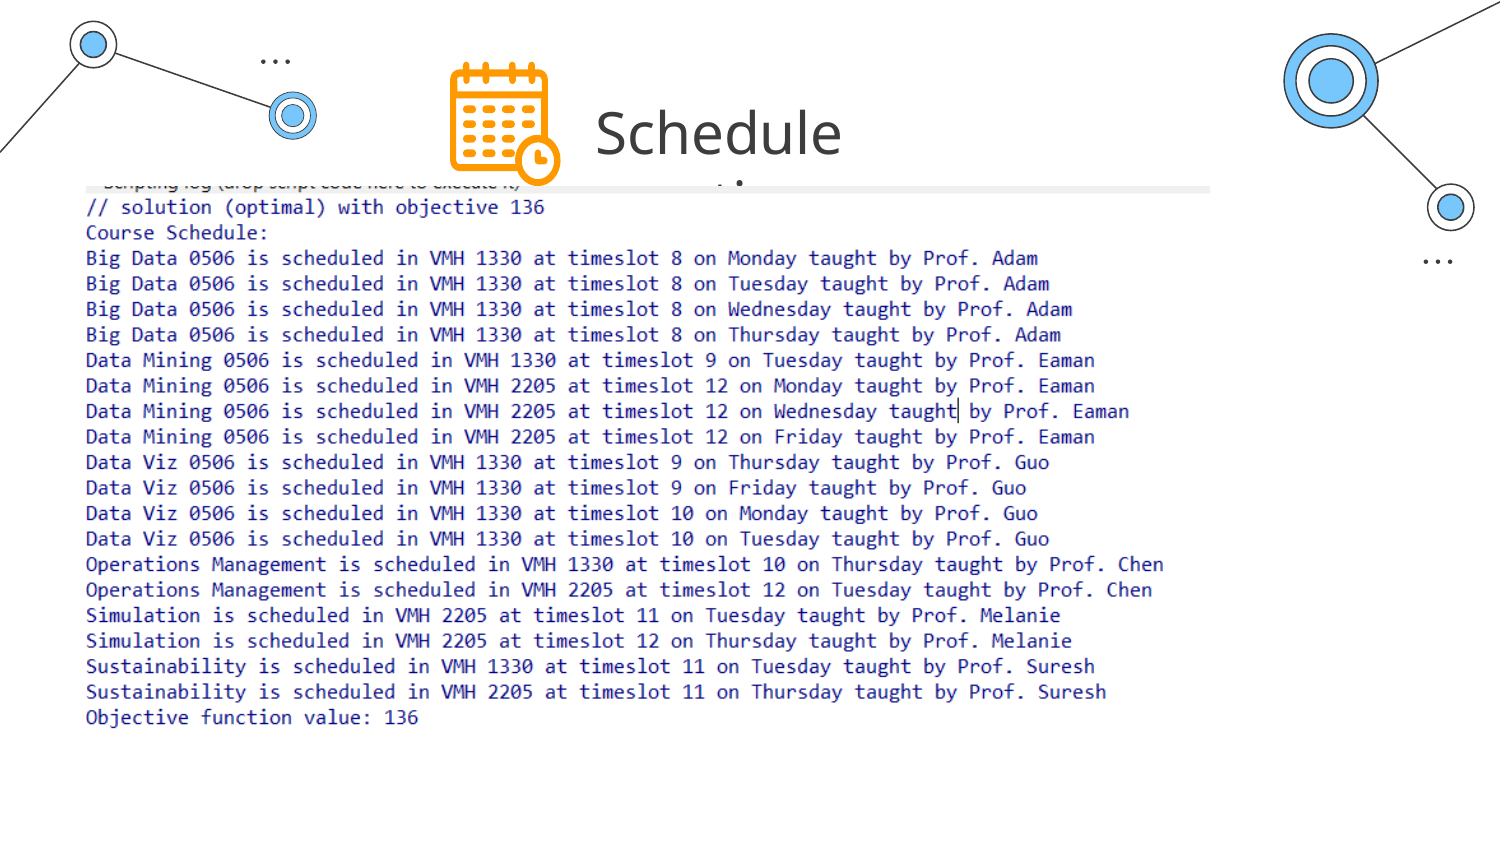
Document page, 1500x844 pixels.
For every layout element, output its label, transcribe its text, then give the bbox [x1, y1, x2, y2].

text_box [449, 61, 561, 184]
subtitle Schedule creation [580, 80, 1050, 143]
picture [86, 185, 1210, 820]
